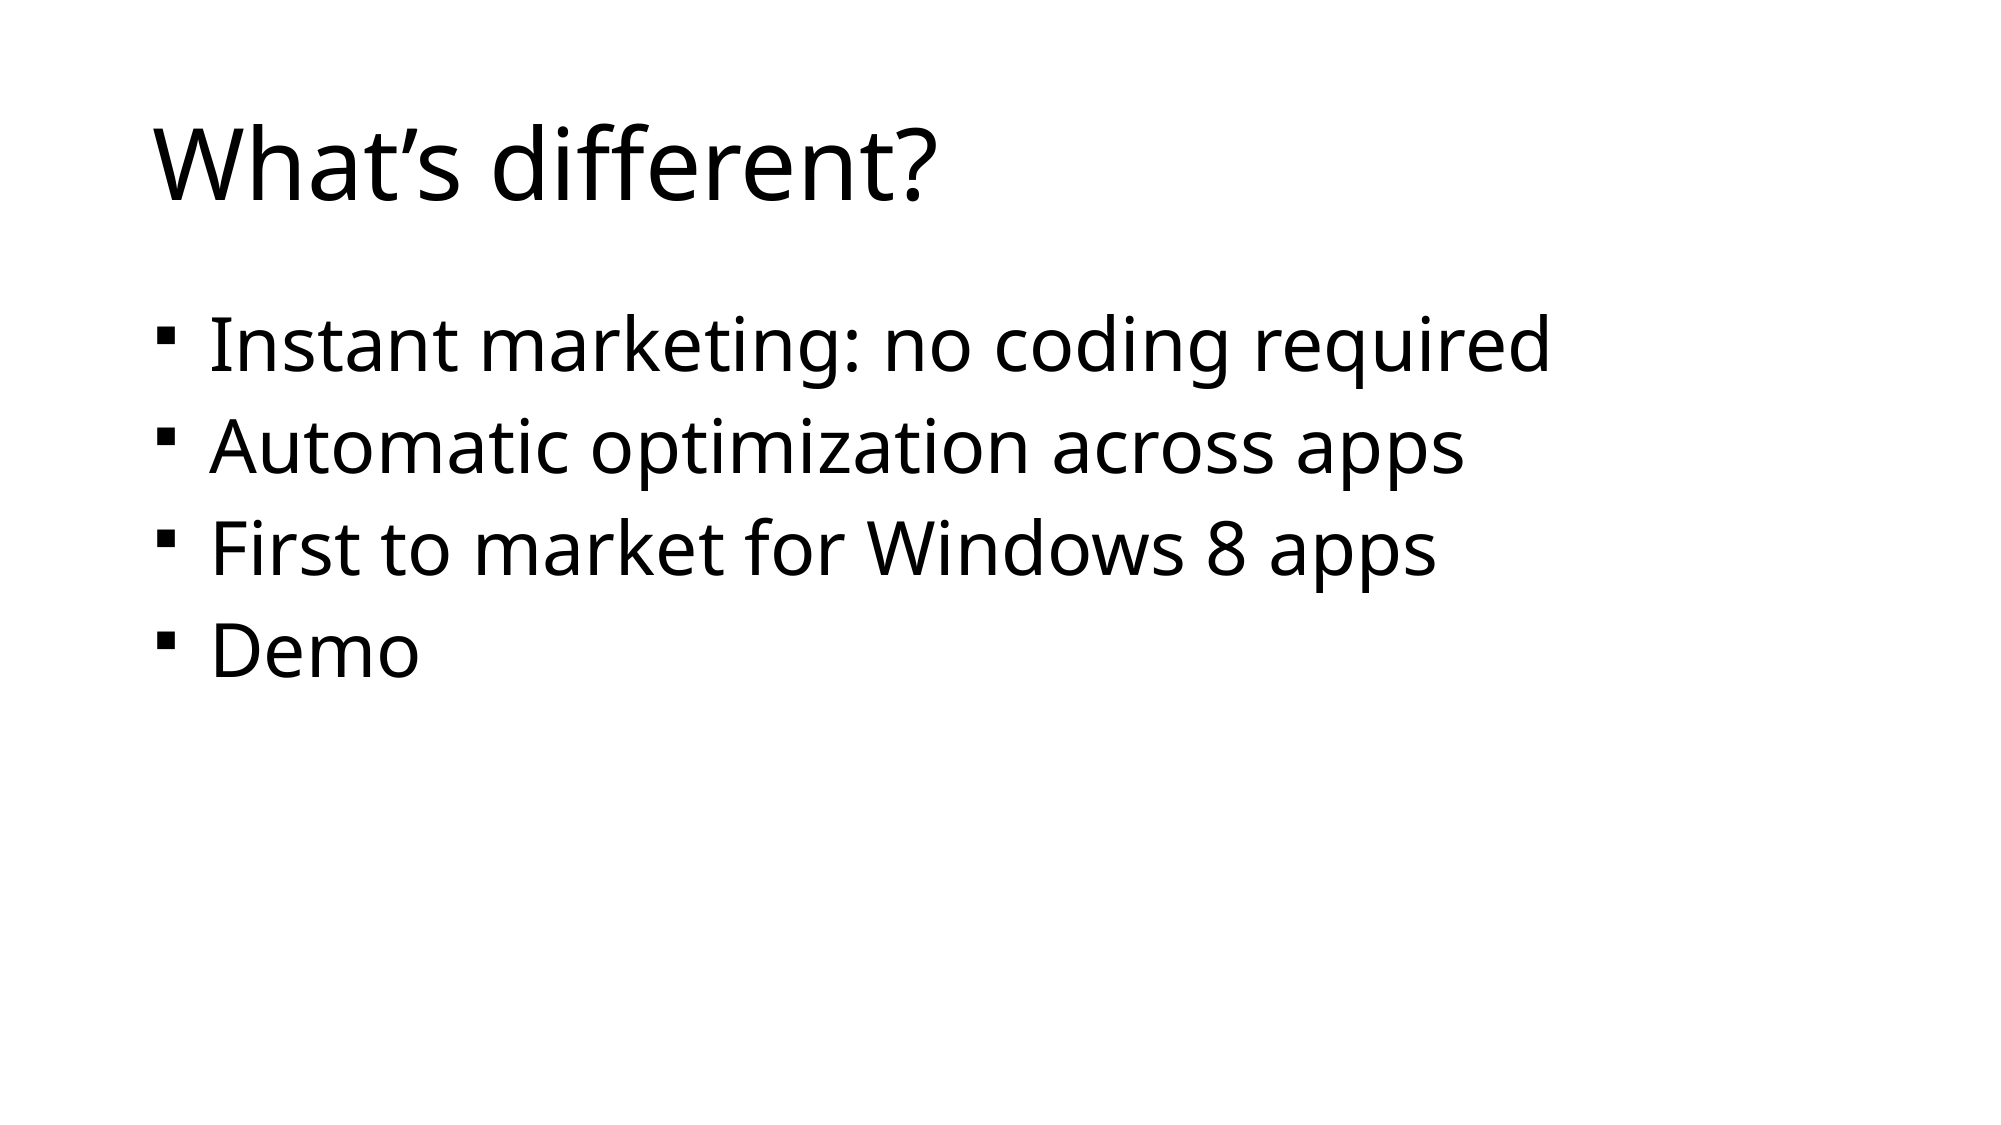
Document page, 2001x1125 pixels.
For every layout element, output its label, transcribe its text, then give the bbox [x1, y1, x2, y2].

list Instant marketing: no coding required Automatic optimization across apps First to market for Windows 8 apps Demo [137, 299, 1863, 1014]
title What’s different? [137, 59, 1863, 278]
